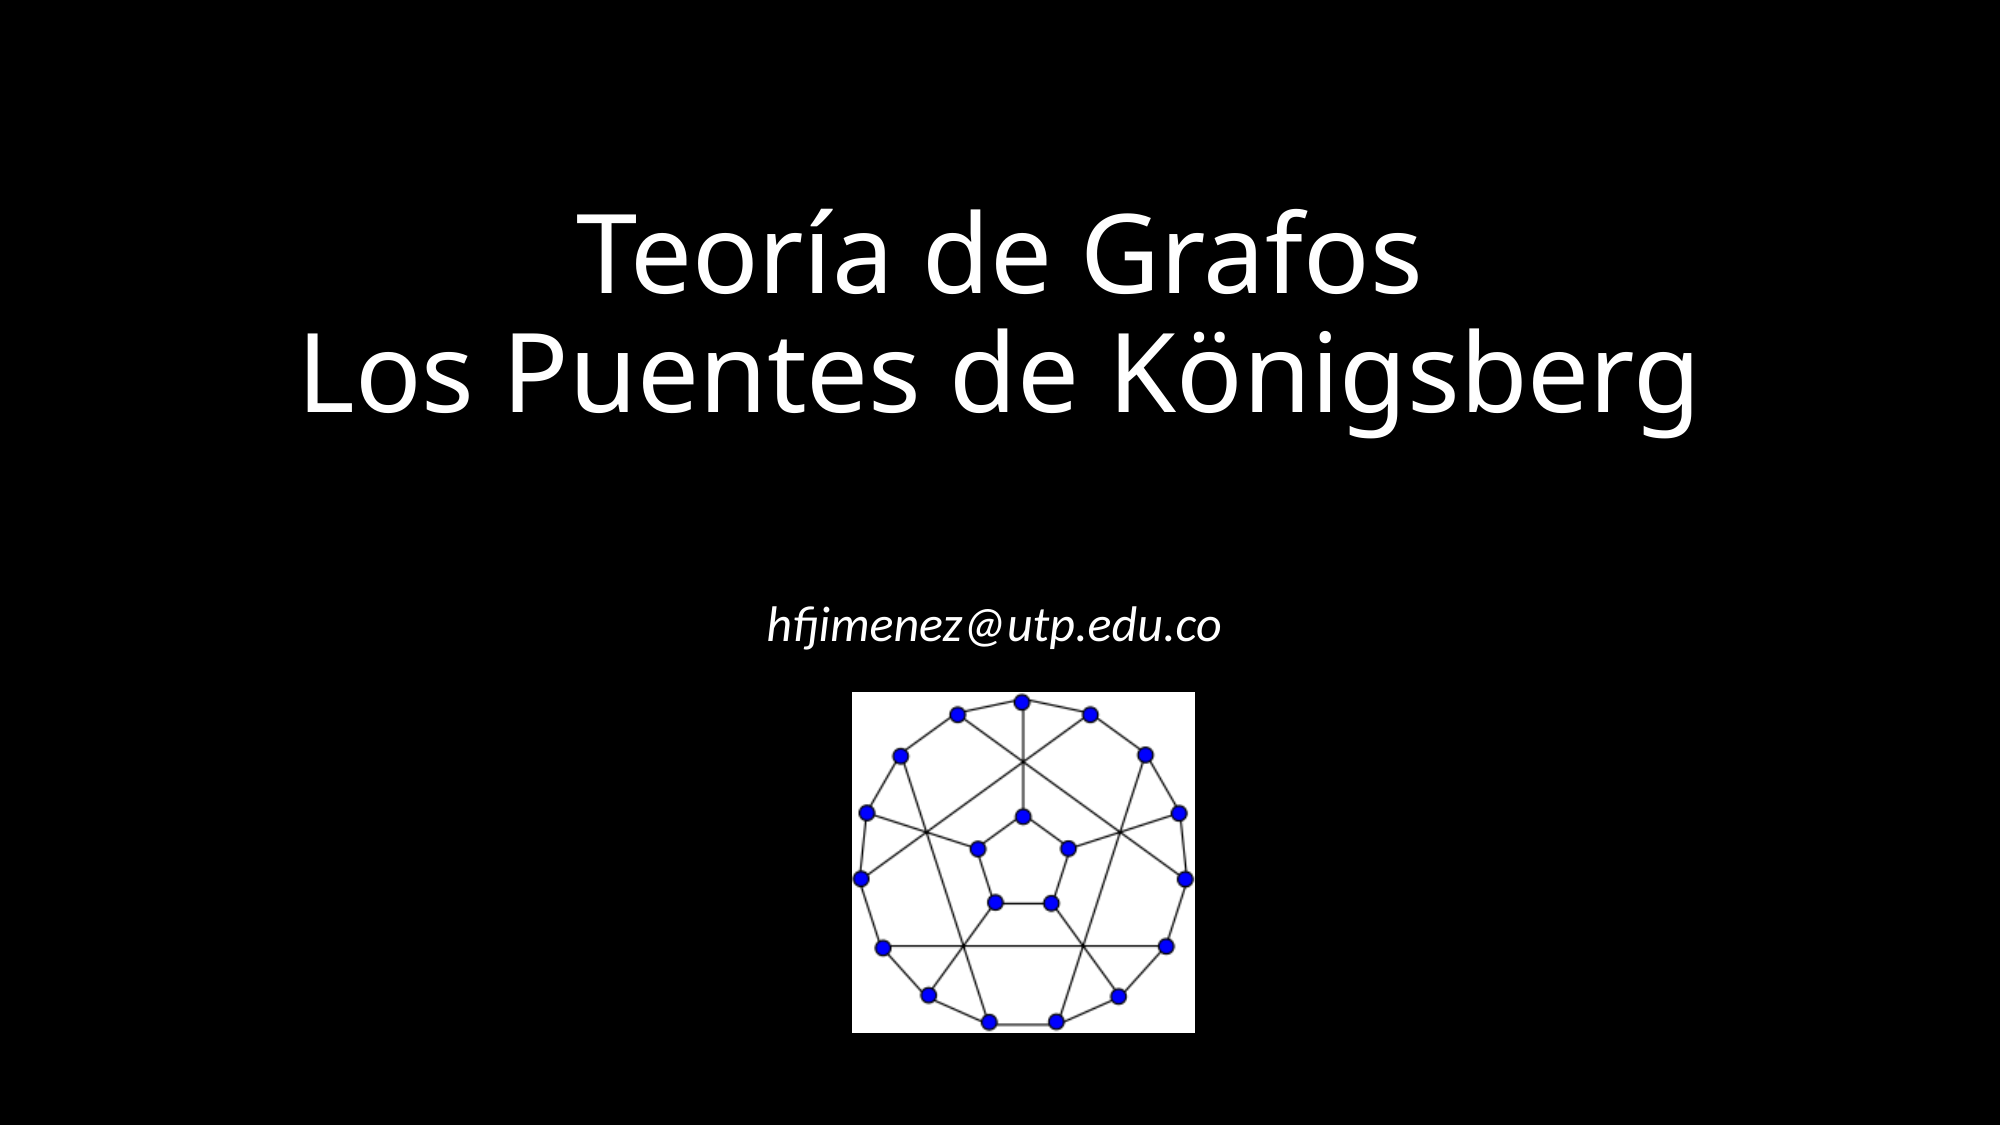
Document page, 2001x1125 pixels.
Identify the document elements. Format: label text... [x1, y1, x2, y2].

title Teoría de Grafos Los Puentes de Königsberg [249, 184, 1750, 576]
picture [851, 692, 1196, 1033]
subtitle hfjimenez@utp.edu.co [249, 590, 1750, 863]
